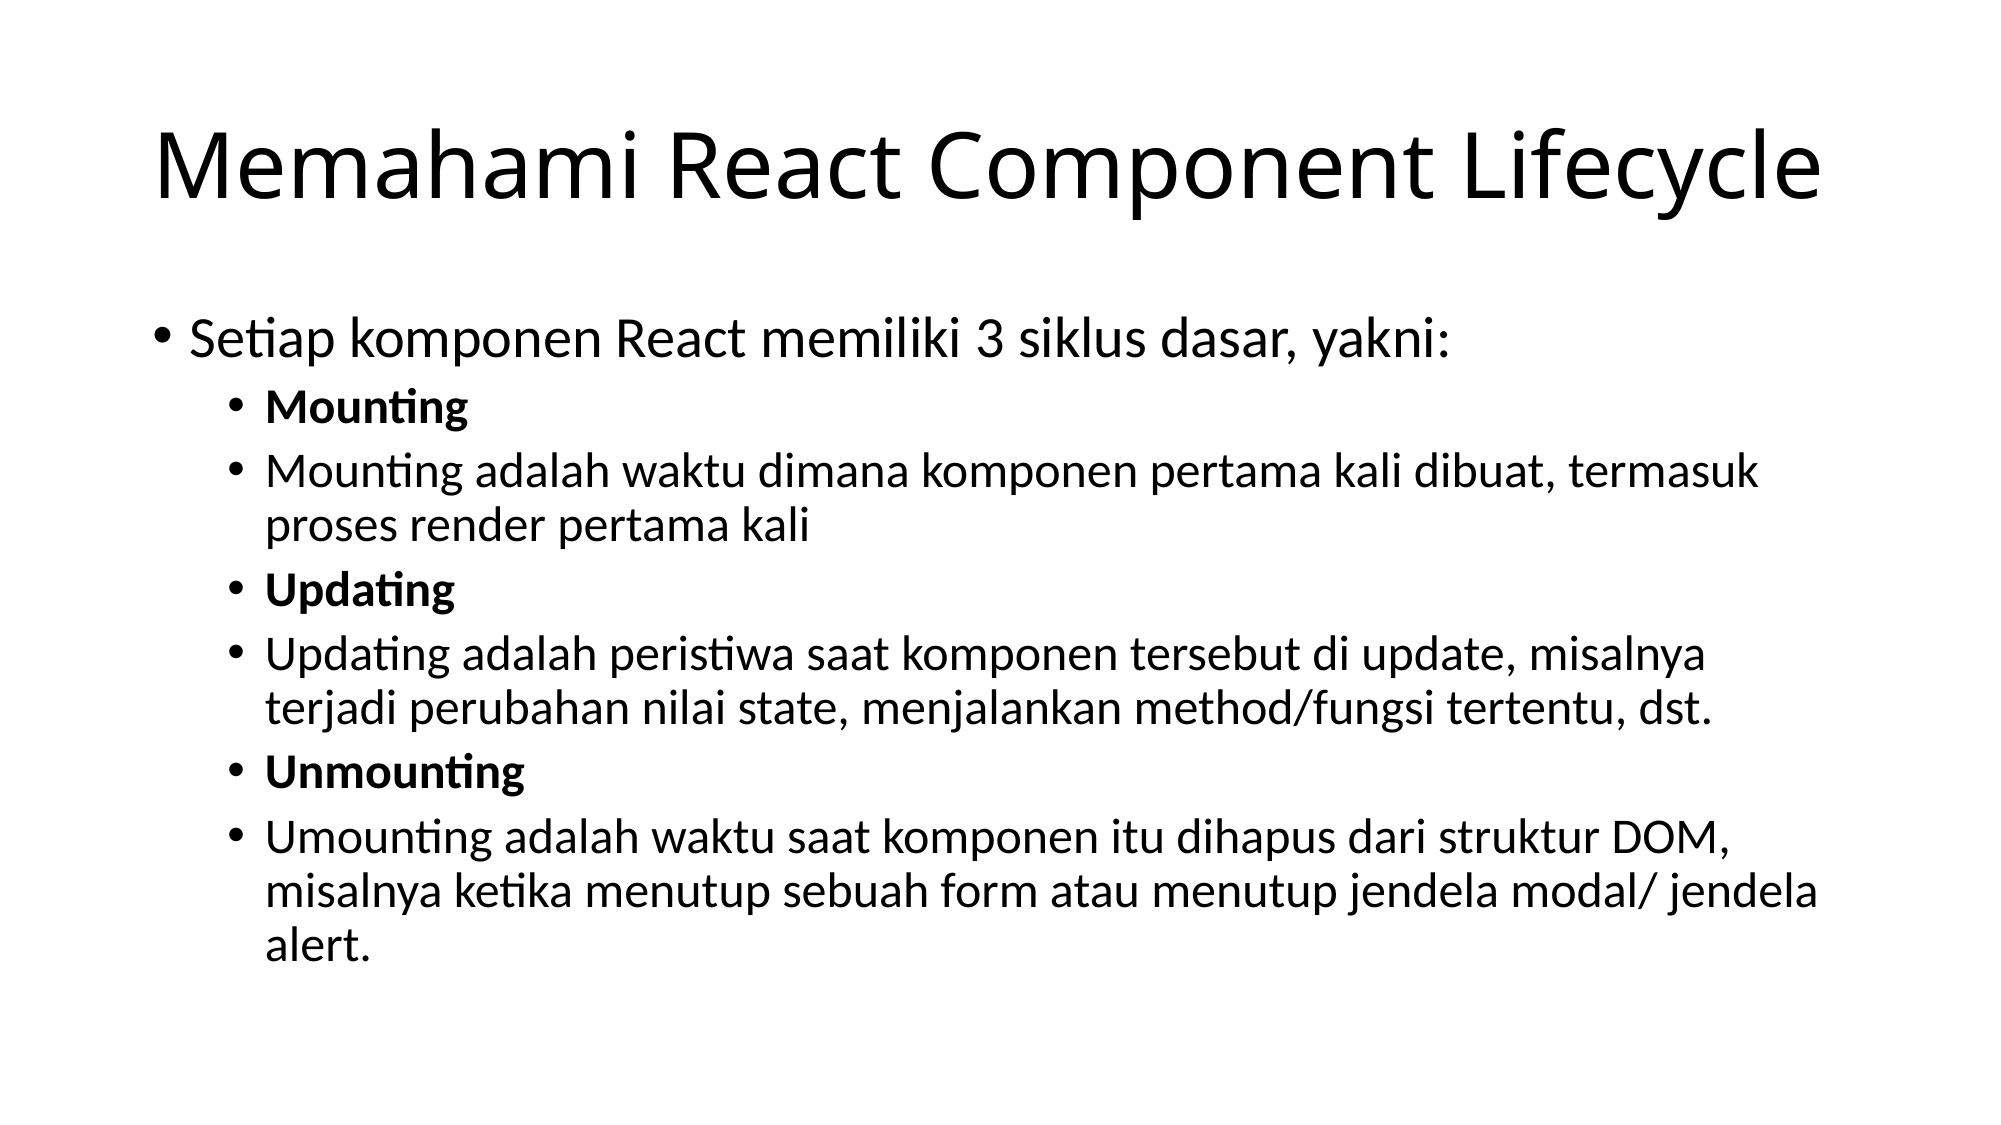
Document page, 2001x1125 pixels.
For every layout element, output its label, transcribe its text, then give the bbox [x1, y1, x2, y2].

list Setiap komponen React memiliki 3 siklus dasar, yakni: Mounting Mounting adalah waktu dimana komponen pertama kali dibuat, termasuk proses render pertama kali Updating Updating adalah peristiwa saat komponen tersebut di update, misalnya terjadi perubahan nilai state, menjalankan method/fungsi tertentu, dst. Unmounting Umounting adalah waktu saat komponen itu dihapus dari struktur DOM, misalnya ketika menutup sebuah form atau menutup jendela modal/ jendela alert. [137, 299, 1863, 1014]
title Memahami React Component Lifecycle [137, 59, 1863, 278]
